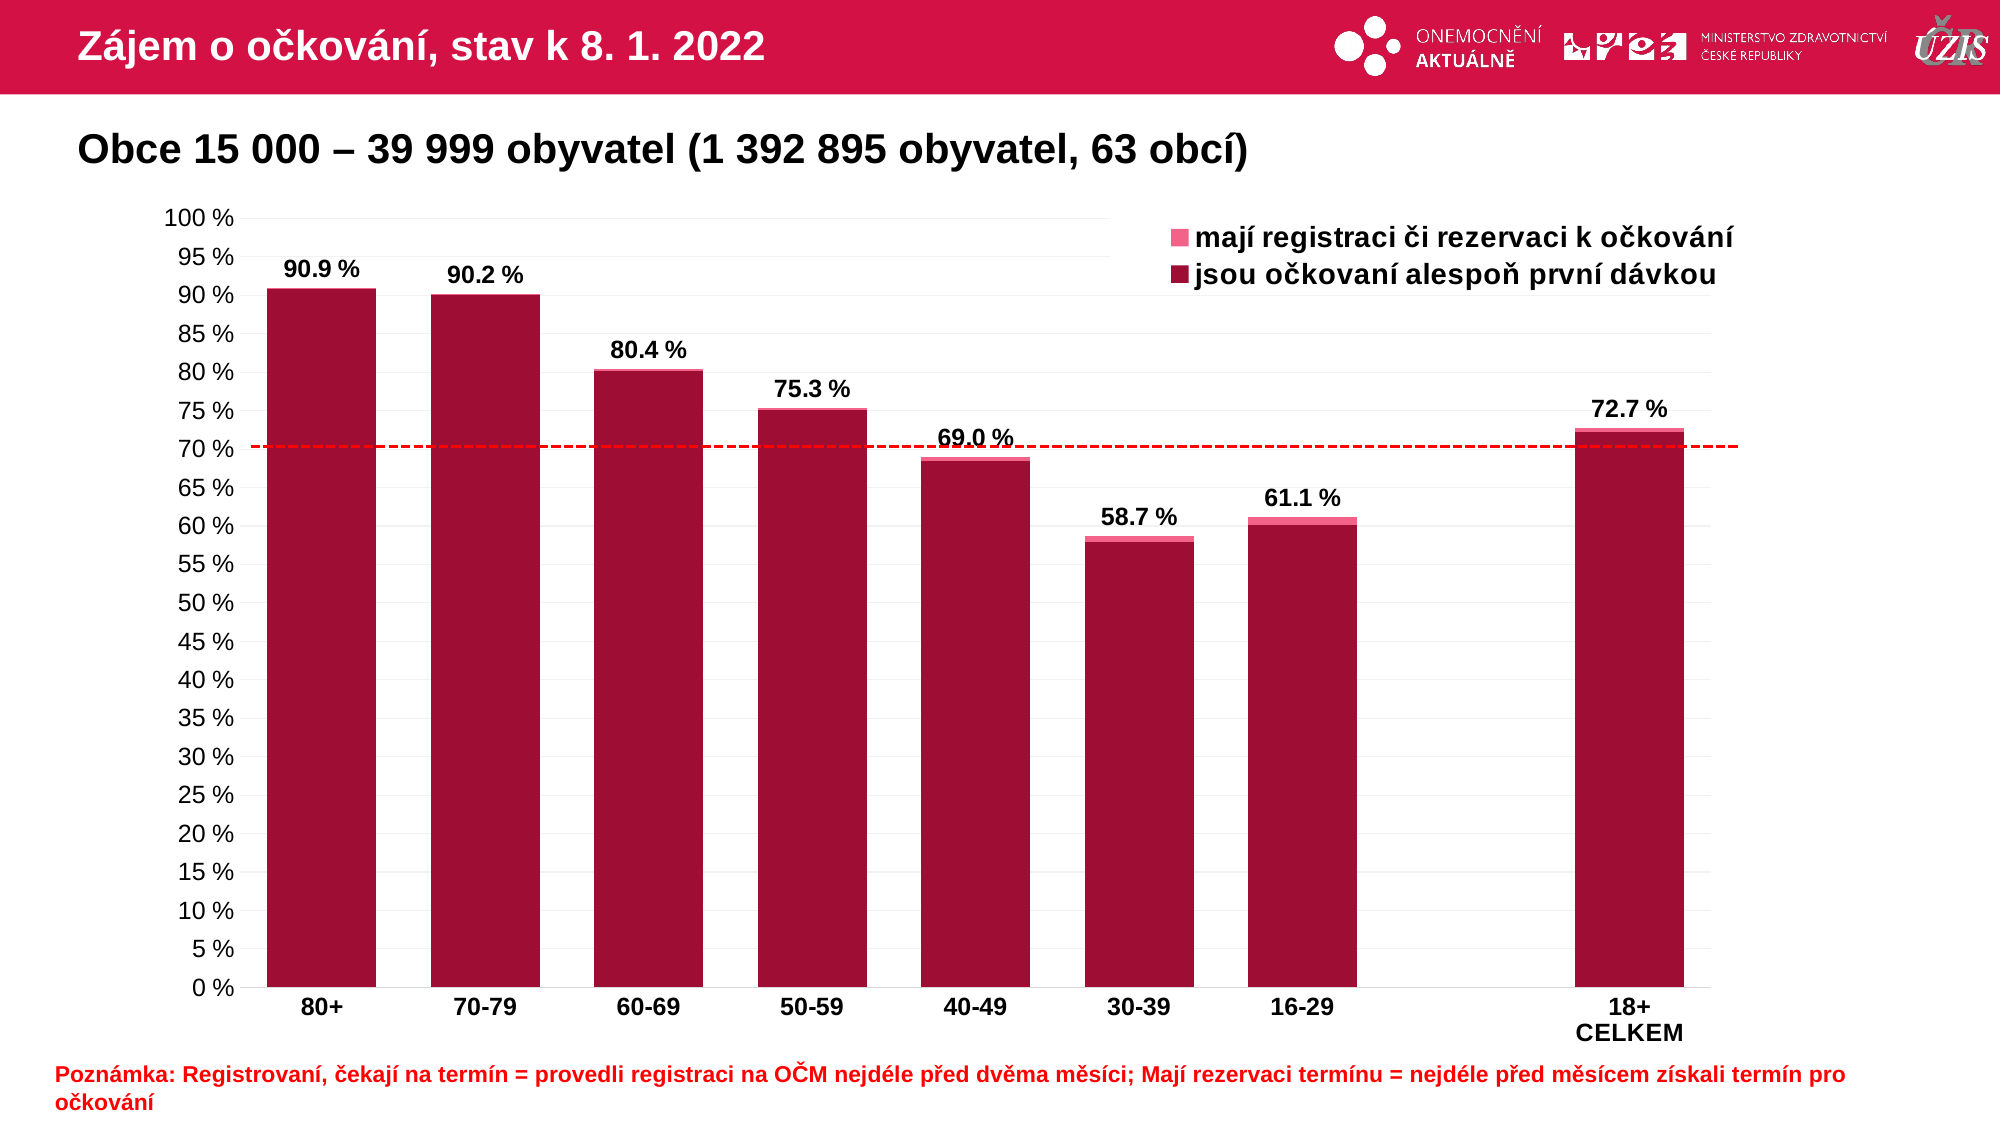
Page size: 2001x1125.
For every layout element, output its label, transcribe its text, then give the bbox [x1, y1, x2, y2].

picture [1334, 16, 1542, 76]
text_box Obce 15 000 – 39 999 obyvatel (1 392 895 obyvatel, 63 obcí) [62, 113, 1922, 179]
chart [163, 190, 1822, 1051]
picture [1563, 31, 1888, 60]
text_box Poznámka: Registrovaní, čekají na termín = provedli registraci na OČM nejdéle před dvěma měsíci; Mají rezervaci termínu = nejdéle před měsícem získali termín pro očkování [40, 1052, 1962, 1123]
picture [1915, 15, 1989, 66]
title Zájem o očkování, stav k 8. 1. 2022 [62, 0, 948, 95]
